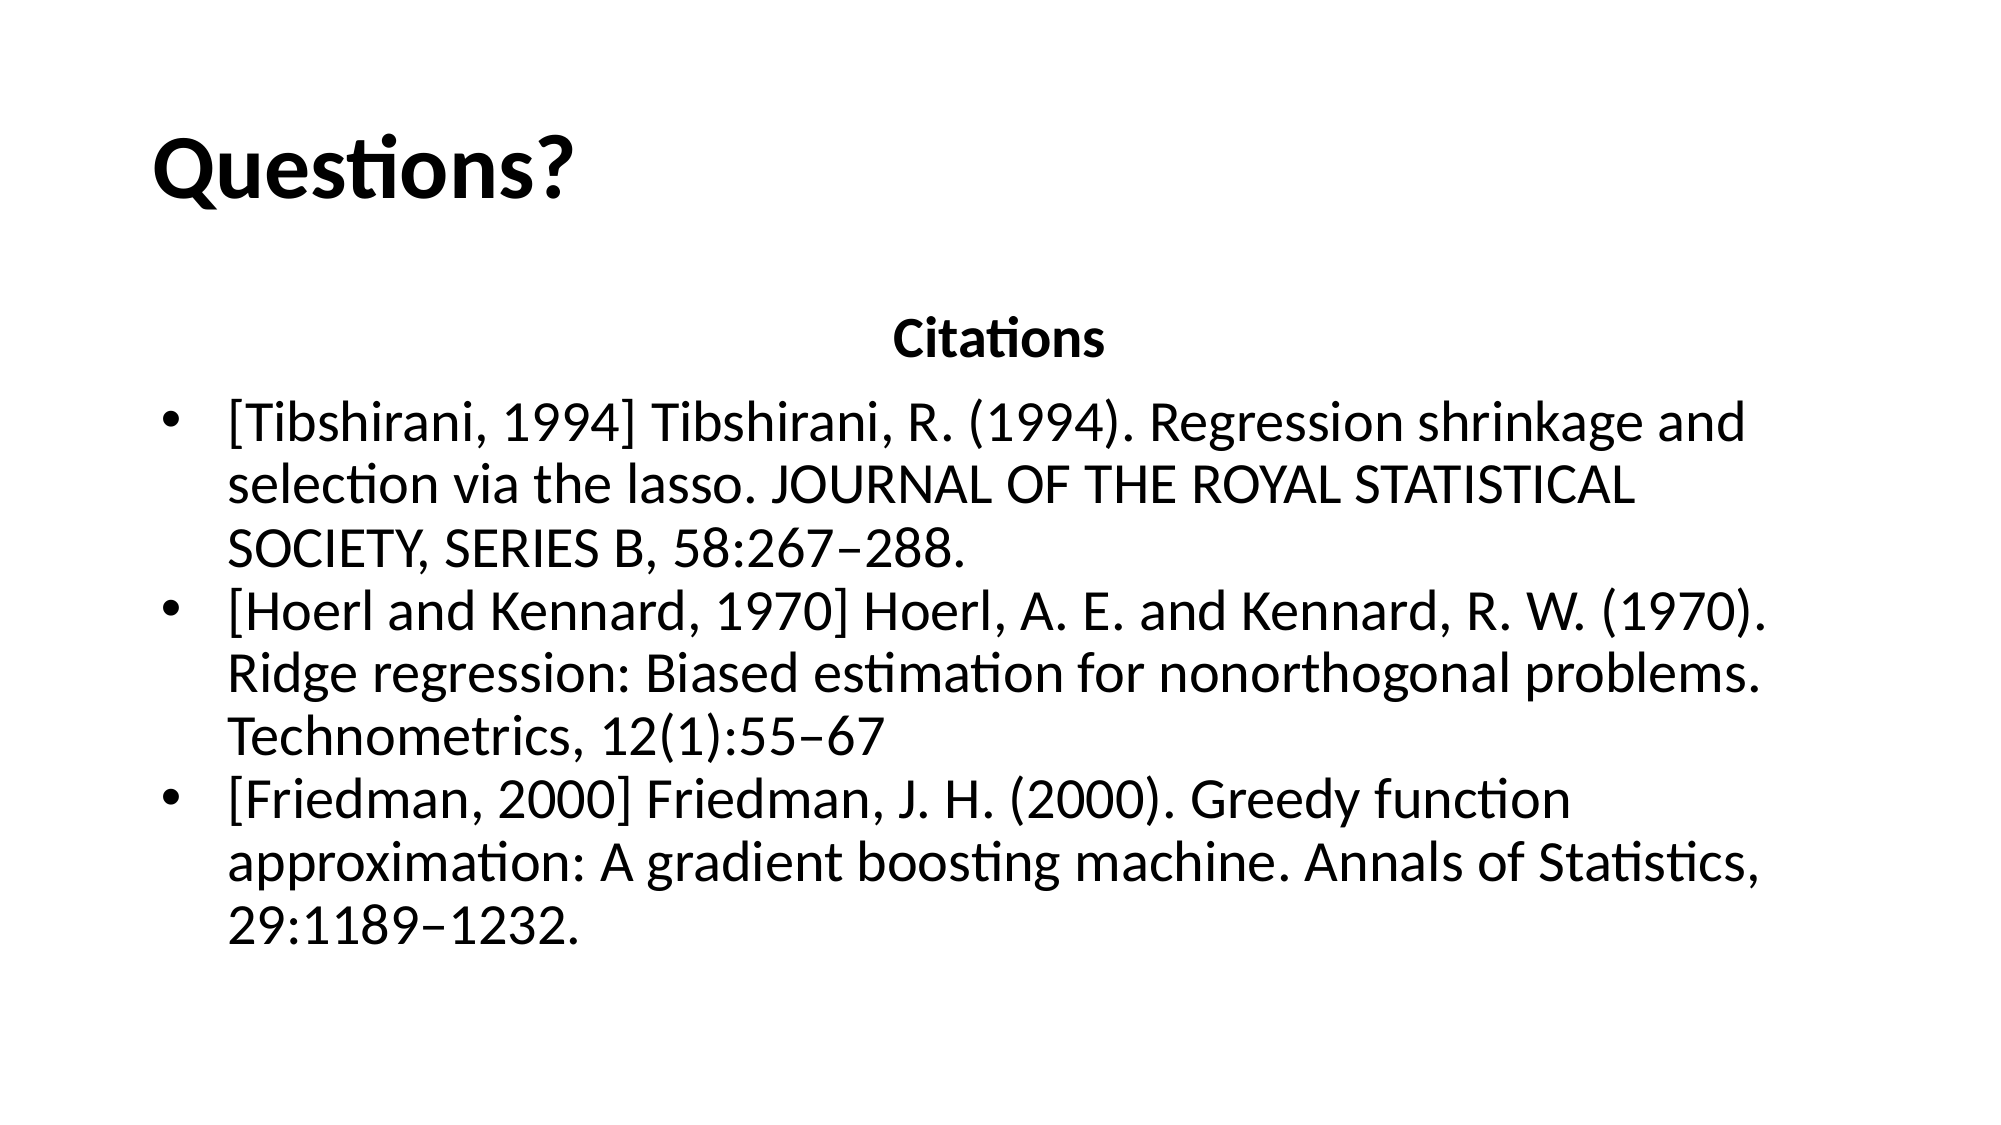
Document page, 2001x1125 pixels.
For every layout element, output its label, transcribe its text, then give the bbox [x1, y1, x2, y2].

list Citations [Tibshirani, 1994] Tibshirani, R. (1994). Regression shrinkage and selection via the lasso. JOURNAL OF THE ROYAL STATISTICAL SOCIETY, SERIES B, 58:267–288. [Hoerl and Kennard, 1970] Hoerl, A. E. and Kennard, R. W. (1970). Ridge regression: Biased estimation for nonorthogonal problems. Technometrics, 12(1):55–67 [Friedman, 2000] Friedman, J. H. (2000). Greedy function approximation: A gradient boosting machine. Annals of Statistics, 29:1189–1232. [137, 299, 1863, 1014]
title Questions? [137, 59, 1863, 278]
